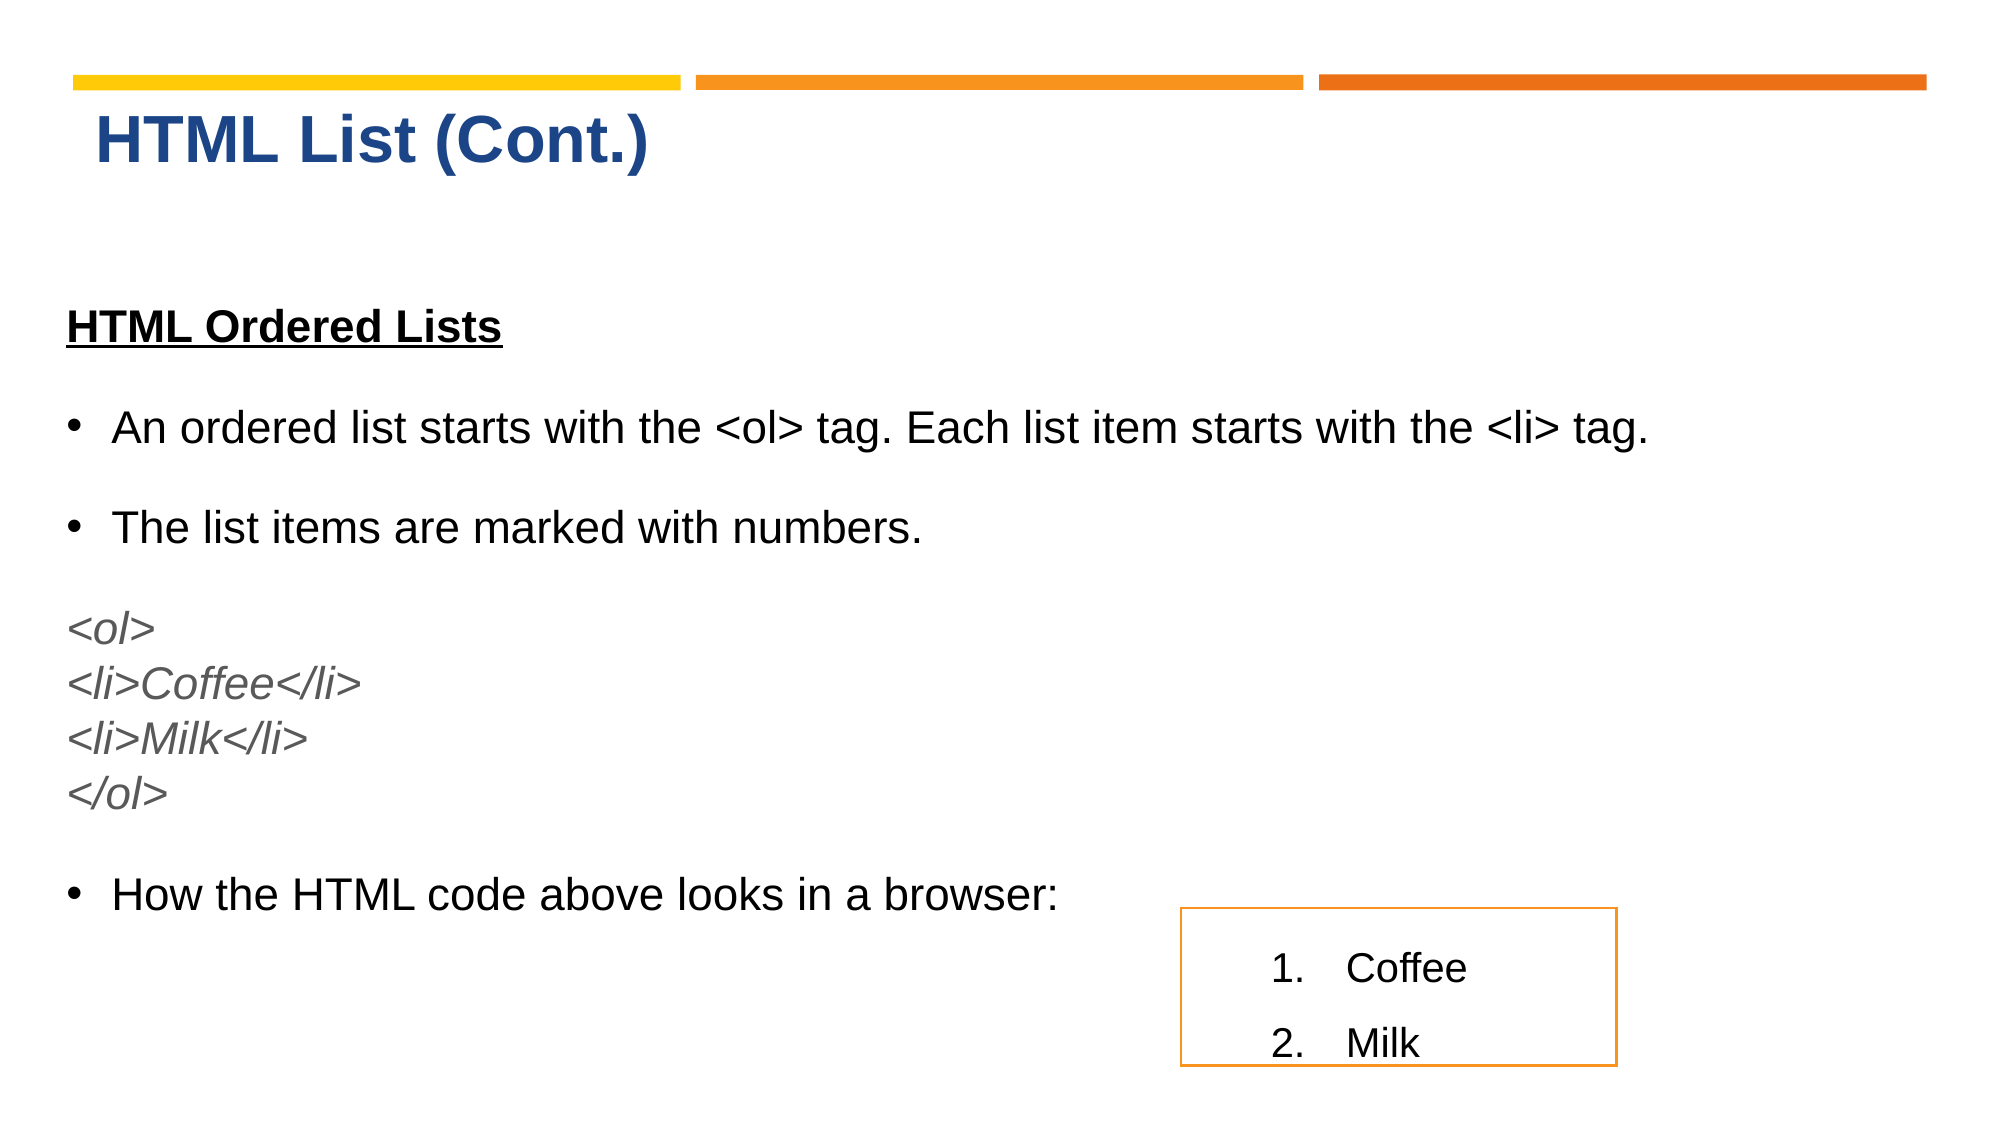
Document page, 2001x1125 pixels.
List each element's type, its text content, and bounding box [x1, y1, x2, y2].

text_box Coffee Milk [1180, 908, 1617, 1066]
title HTML List (Cont.) [80, 57, 1885, 224]
list HTML Ordered Lists An ordered list starts with the <ol> tag. Each list item starts with the <li> tag. The list items are marked with numbers. <ol> <li>Coffee</li> <li>Milk</li> </ol> How the HTML code above looks in a browser: [51, 289, 1859, 1071]
